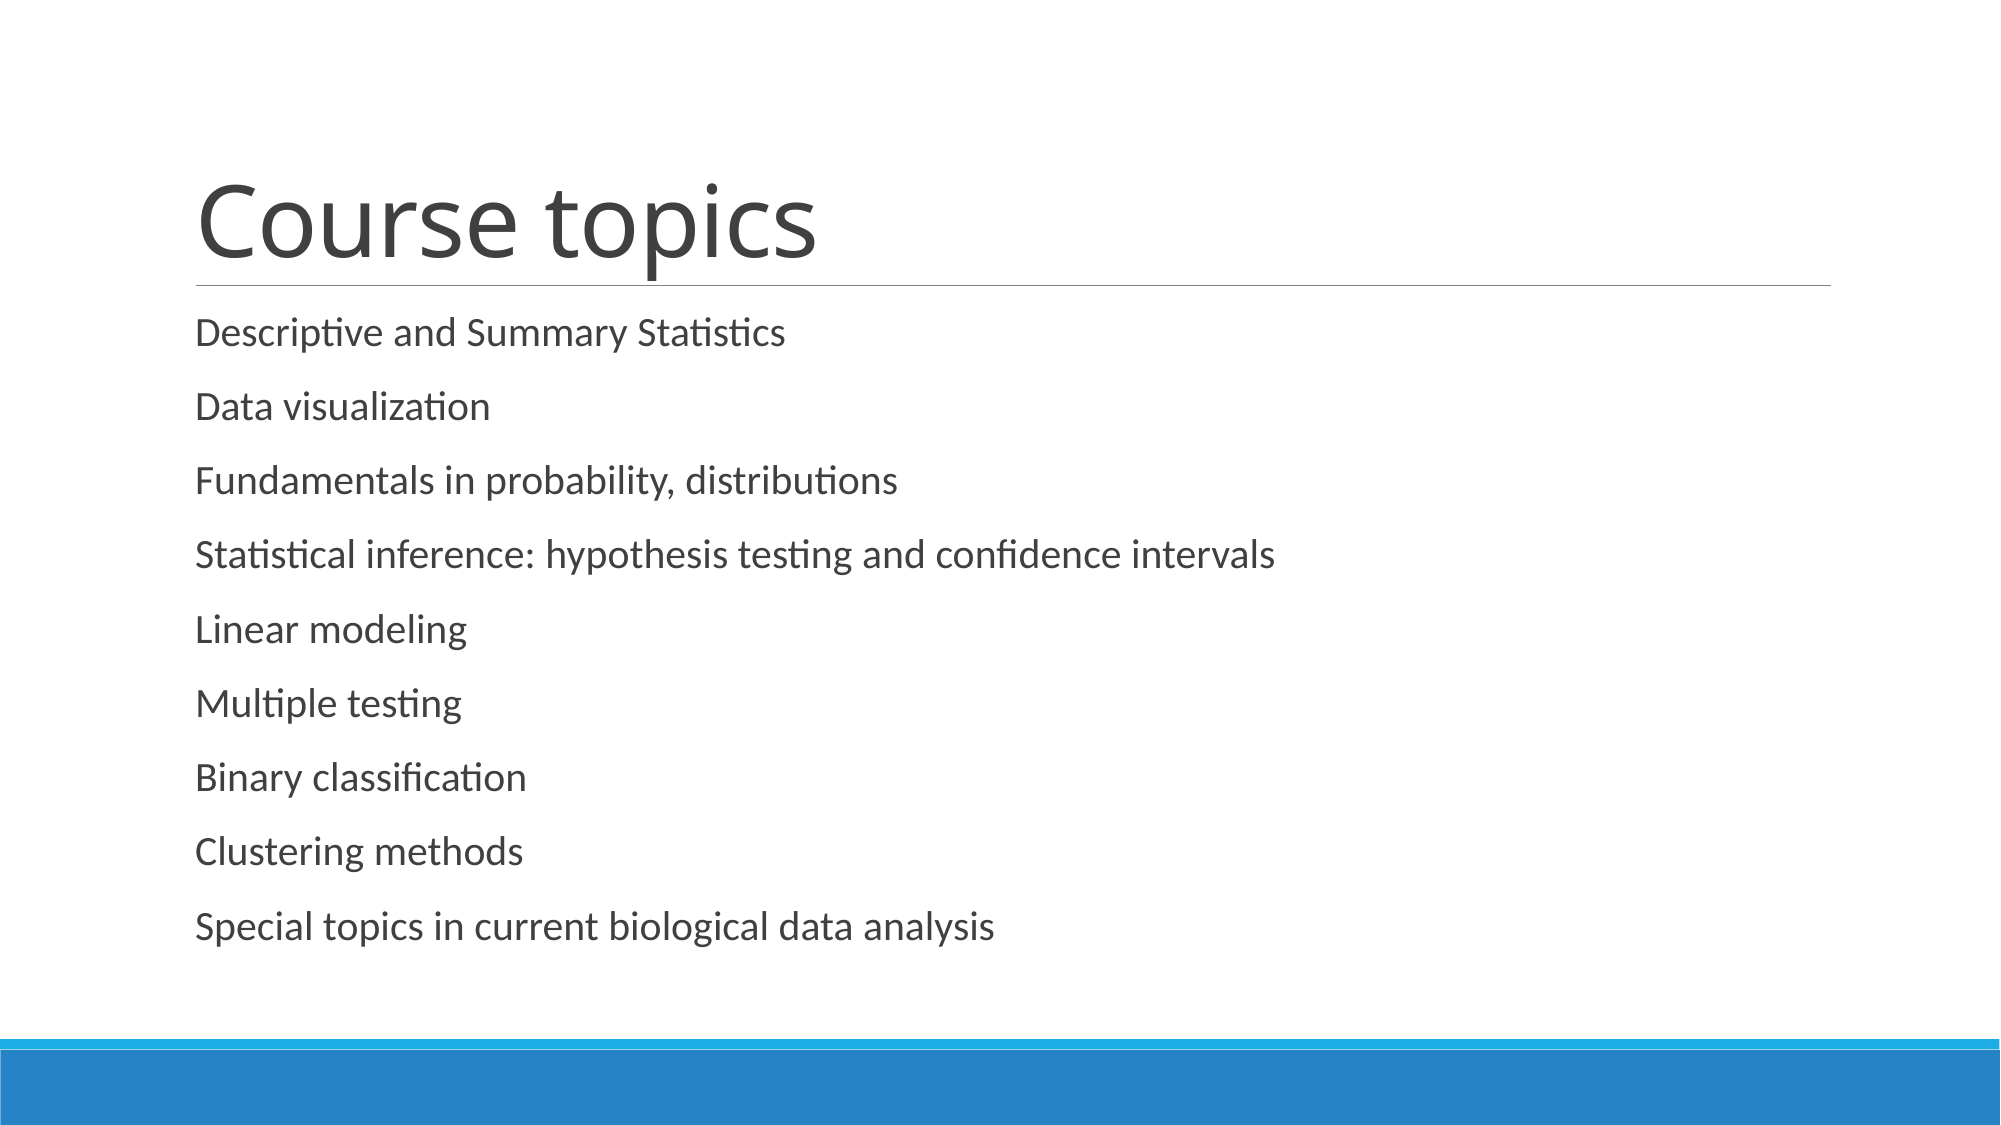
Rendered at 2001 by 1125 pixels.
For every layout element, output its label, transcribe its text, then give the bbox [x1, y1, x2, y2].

list Descriptive and Summary Statistics Data visualization Fundamentals in probability, distributions Statistical inference: hypothesis testing and confidence intervals Linear modeling Multiple testing Binary classification Clustering methods Special topics in current biological data analysis [180, 302, 1830, 963]
title Course topics [180, 47, 1830, 285]
